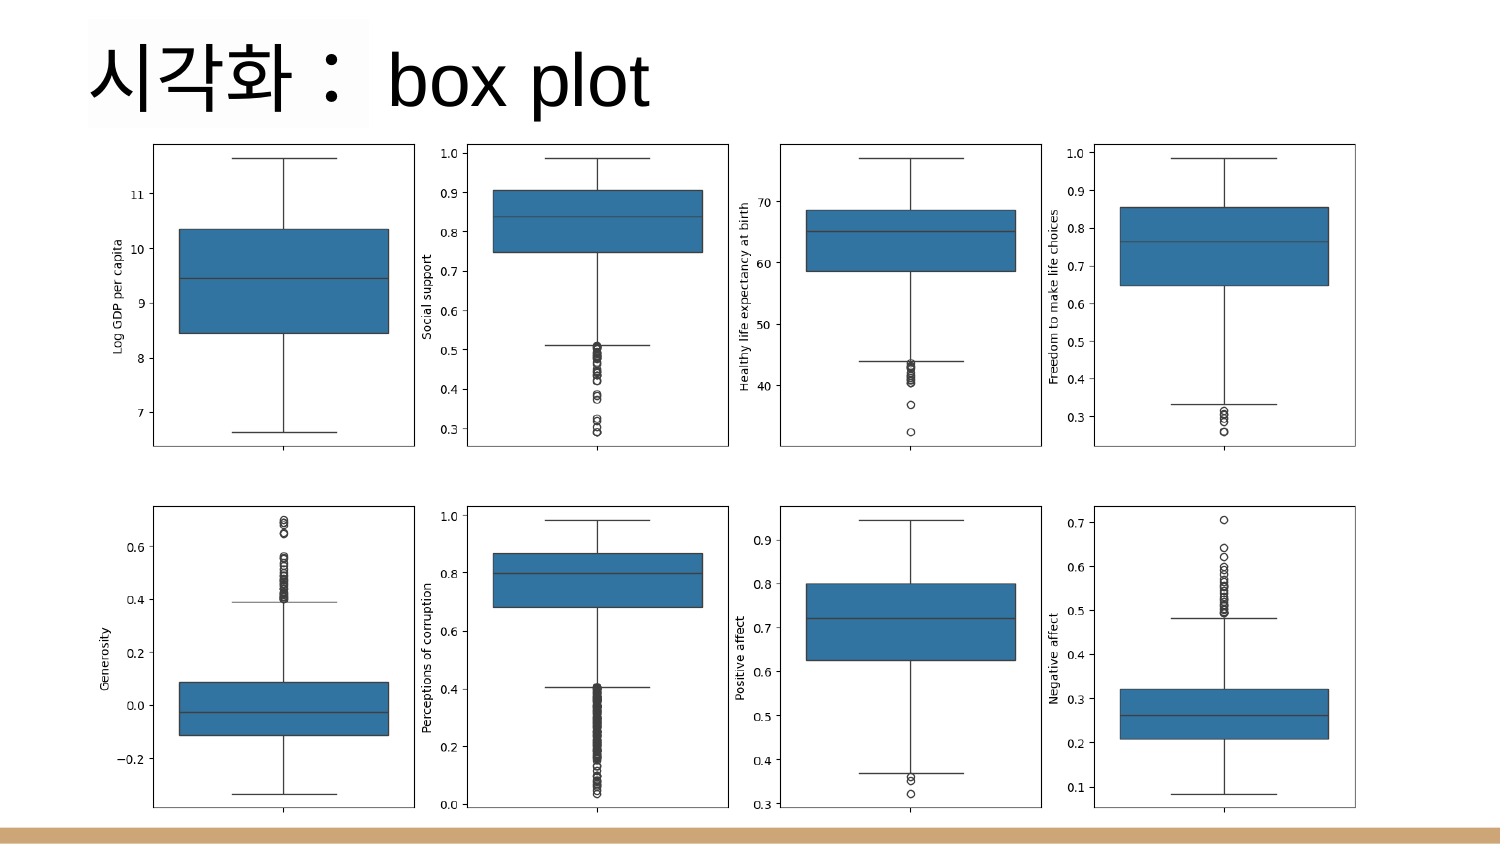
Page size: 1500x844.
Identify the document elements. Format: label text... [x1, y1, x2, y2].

picture [90, 136, 1362, 820]
title 시각화：box plot [72, 0, 1471, 137]
